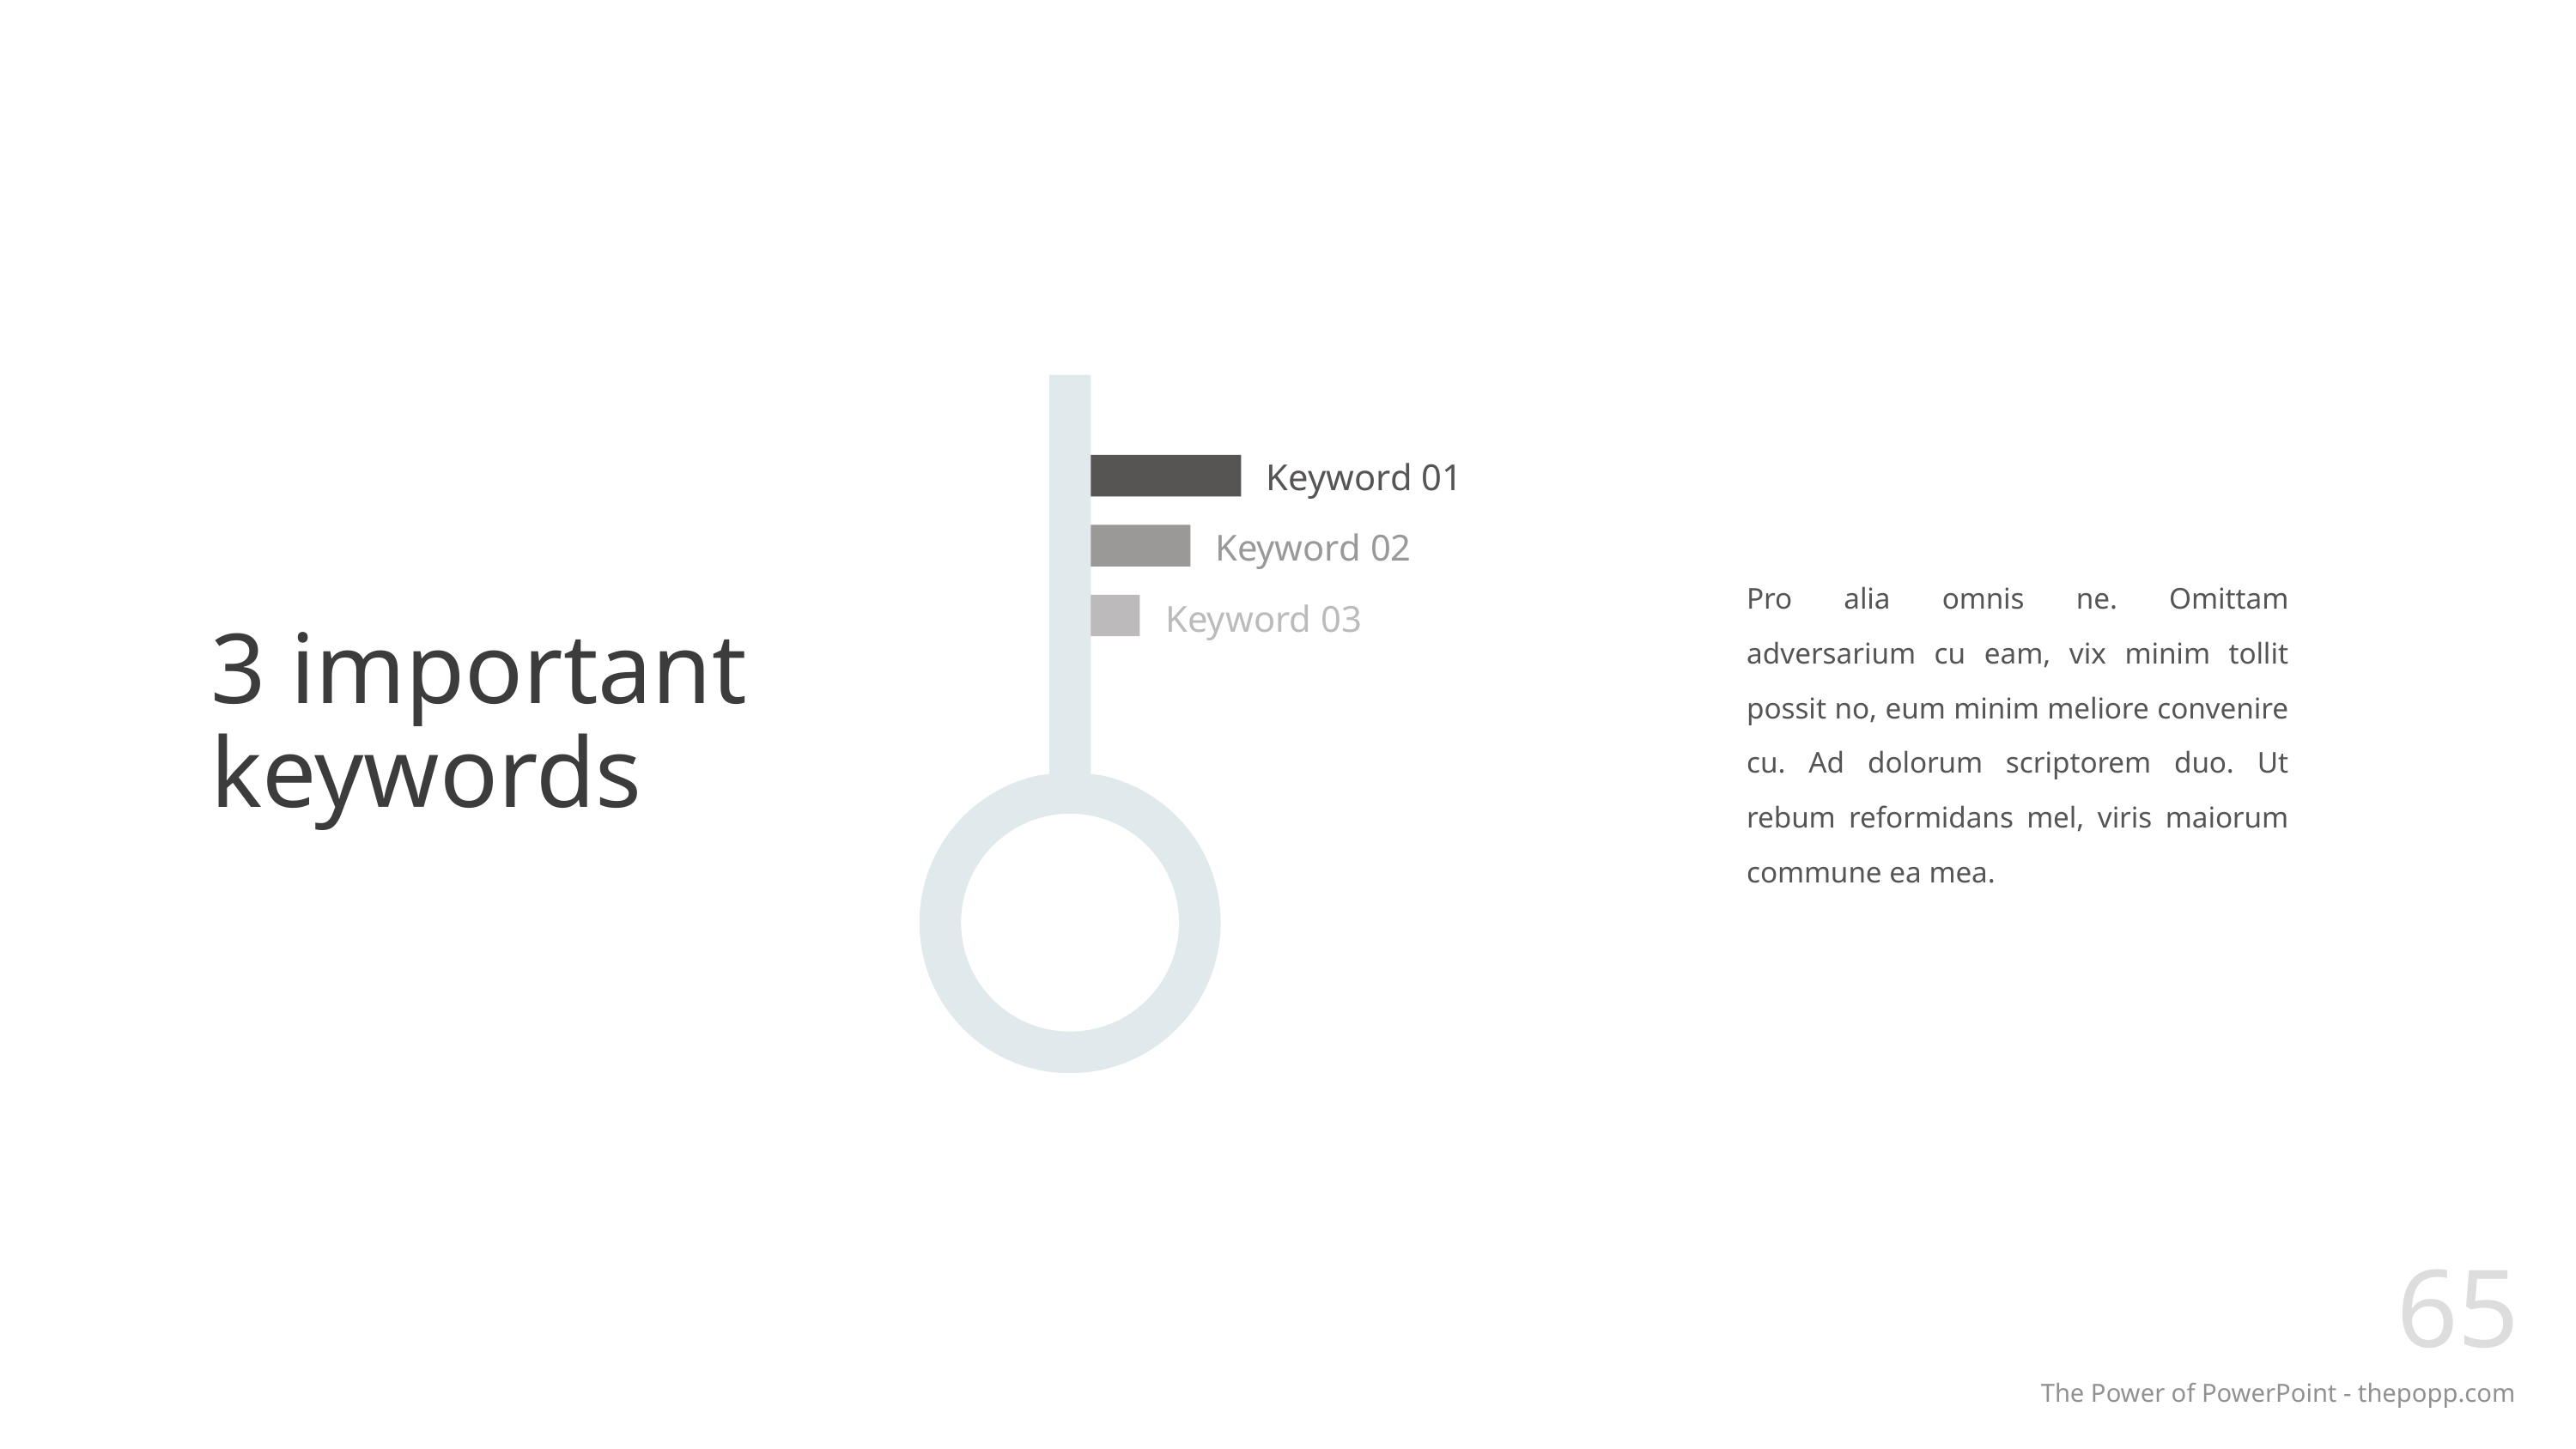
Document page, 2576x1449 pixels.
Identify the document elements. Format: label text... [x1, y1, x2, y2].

footer The Power of PowerPoint - thepopp.com [1573, 1354, 2529, 1432]
slide_number 65 [2150, 1250, 2532, 1393]
title 3 important keywords [197, 512, 835, 937]
list Keyword 02 [1202, 506, 1622, 587]
list Keyword 03 [1152, 578, 1572, 658]
list Pro alia omnis ne. Omittam adversarium cu eam, vix minim tollit possit no, eum minim meliore convenire cu. Ad dolorum scriptorem duo. Ut rebum reformidans mel, viris maiorum commune ea mea. [1734, 460, 2303, 988]
list Keyword 01 [1253, 436, 1673, 517]
